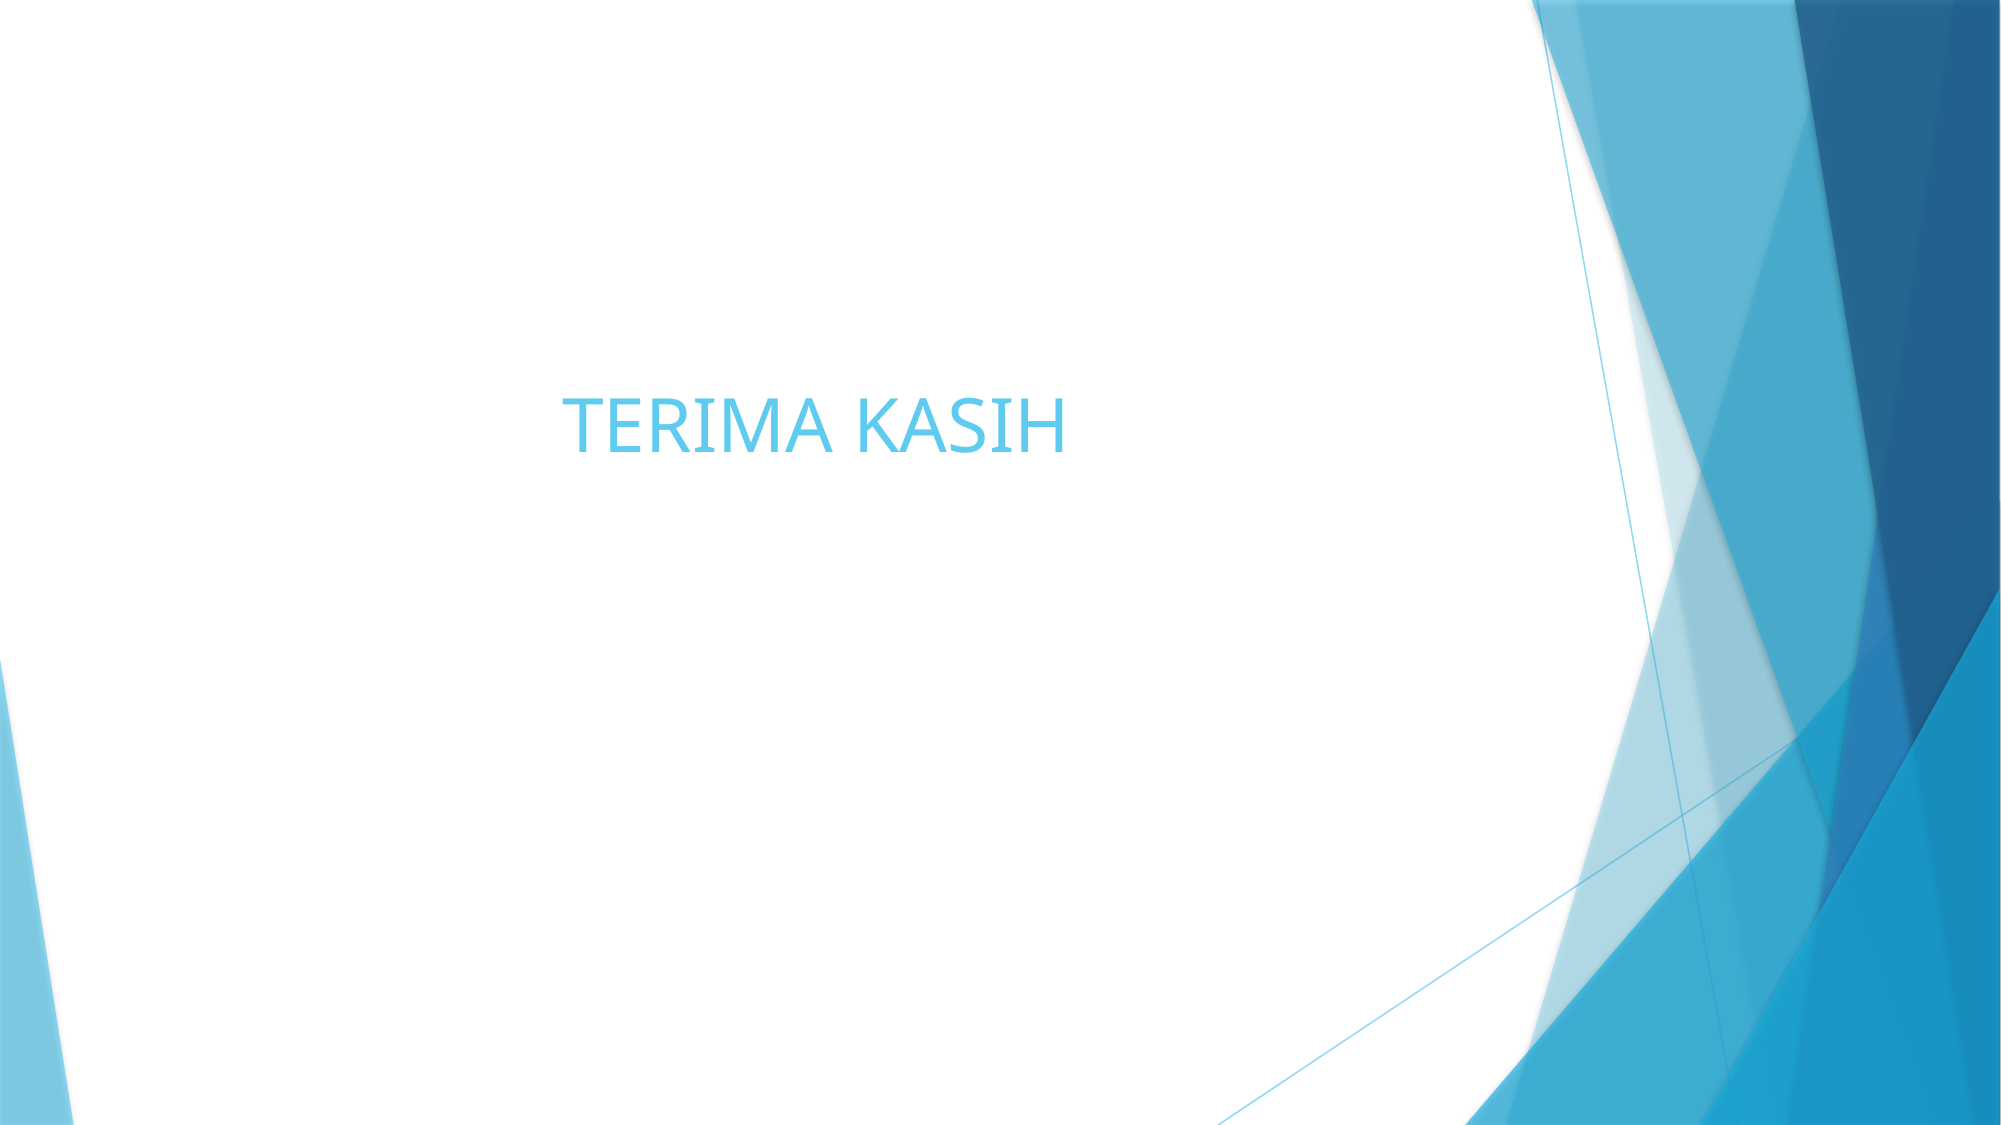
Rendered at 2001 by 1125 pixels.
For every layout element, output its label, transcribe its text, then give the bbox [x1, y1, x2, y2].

title TERIMA KASIH [111, 99, 1522, 533]
